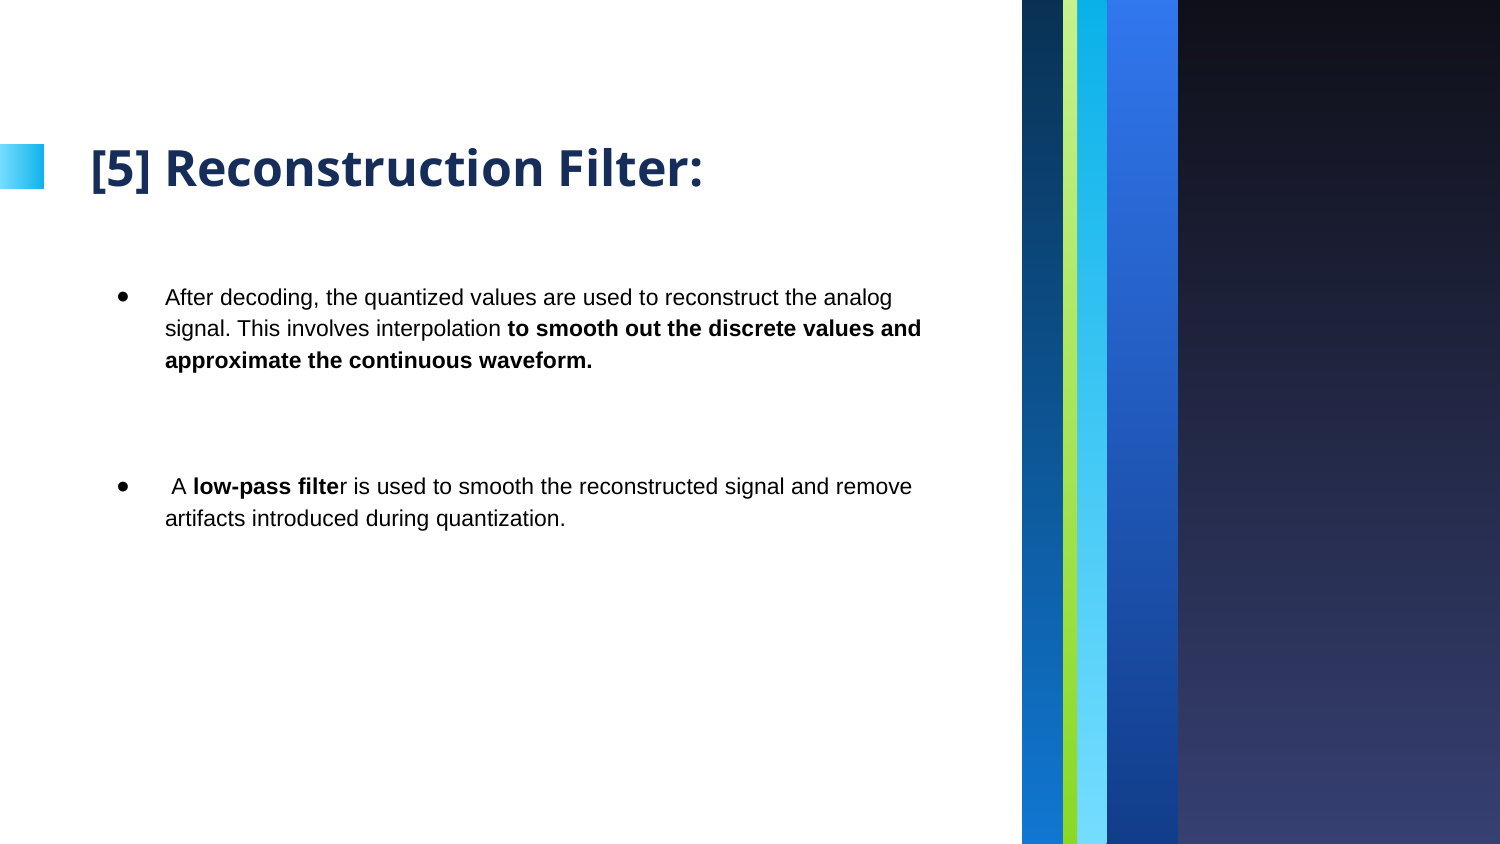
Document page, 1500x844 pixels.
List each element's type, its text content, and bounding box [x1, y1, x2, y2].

list After decoding, the quantized values are used to reconstruct the analog signal. This involves interpolation to smooth out the discrete values and approximate the continuous waveform. A low-pass filter is used to smooth the reconstructed signal and remove artifacts introduced during quantization. [75, 263, 945, 782]
title [5] Reconstruction Filter: [75, 92, 945, 212]
